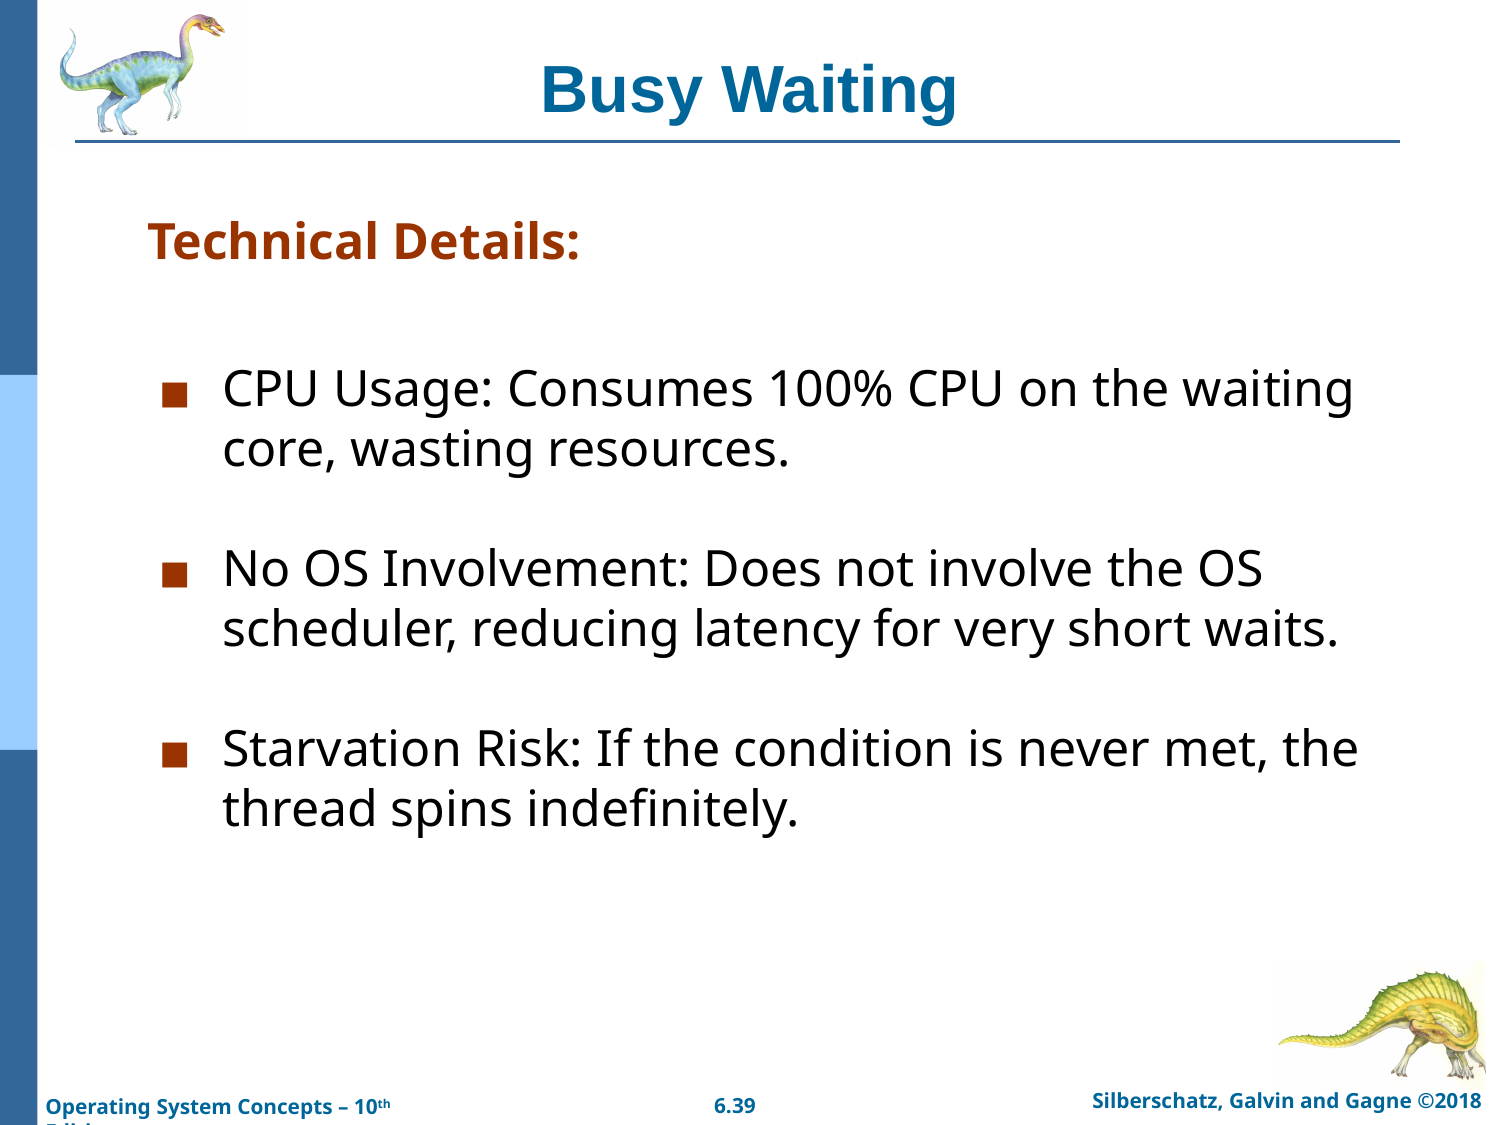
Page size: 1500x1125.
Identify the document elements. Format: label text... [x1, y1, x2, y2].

picture [46, 0, 243, 149]
title Busy Waiting [75, 38, 1425, 133]
list Technical Details: CPU Usage: Consumes 100% CPU on the waiting core, wasting resources. No OS Involvement: Does not involve the OS scheduler, reducing latency for very short waits. Starvation Risk: If the condition is never met, the thread spins indefinitely. [132, 202, 1400, 946]
picture [1275, 959, 1486, 1090]
